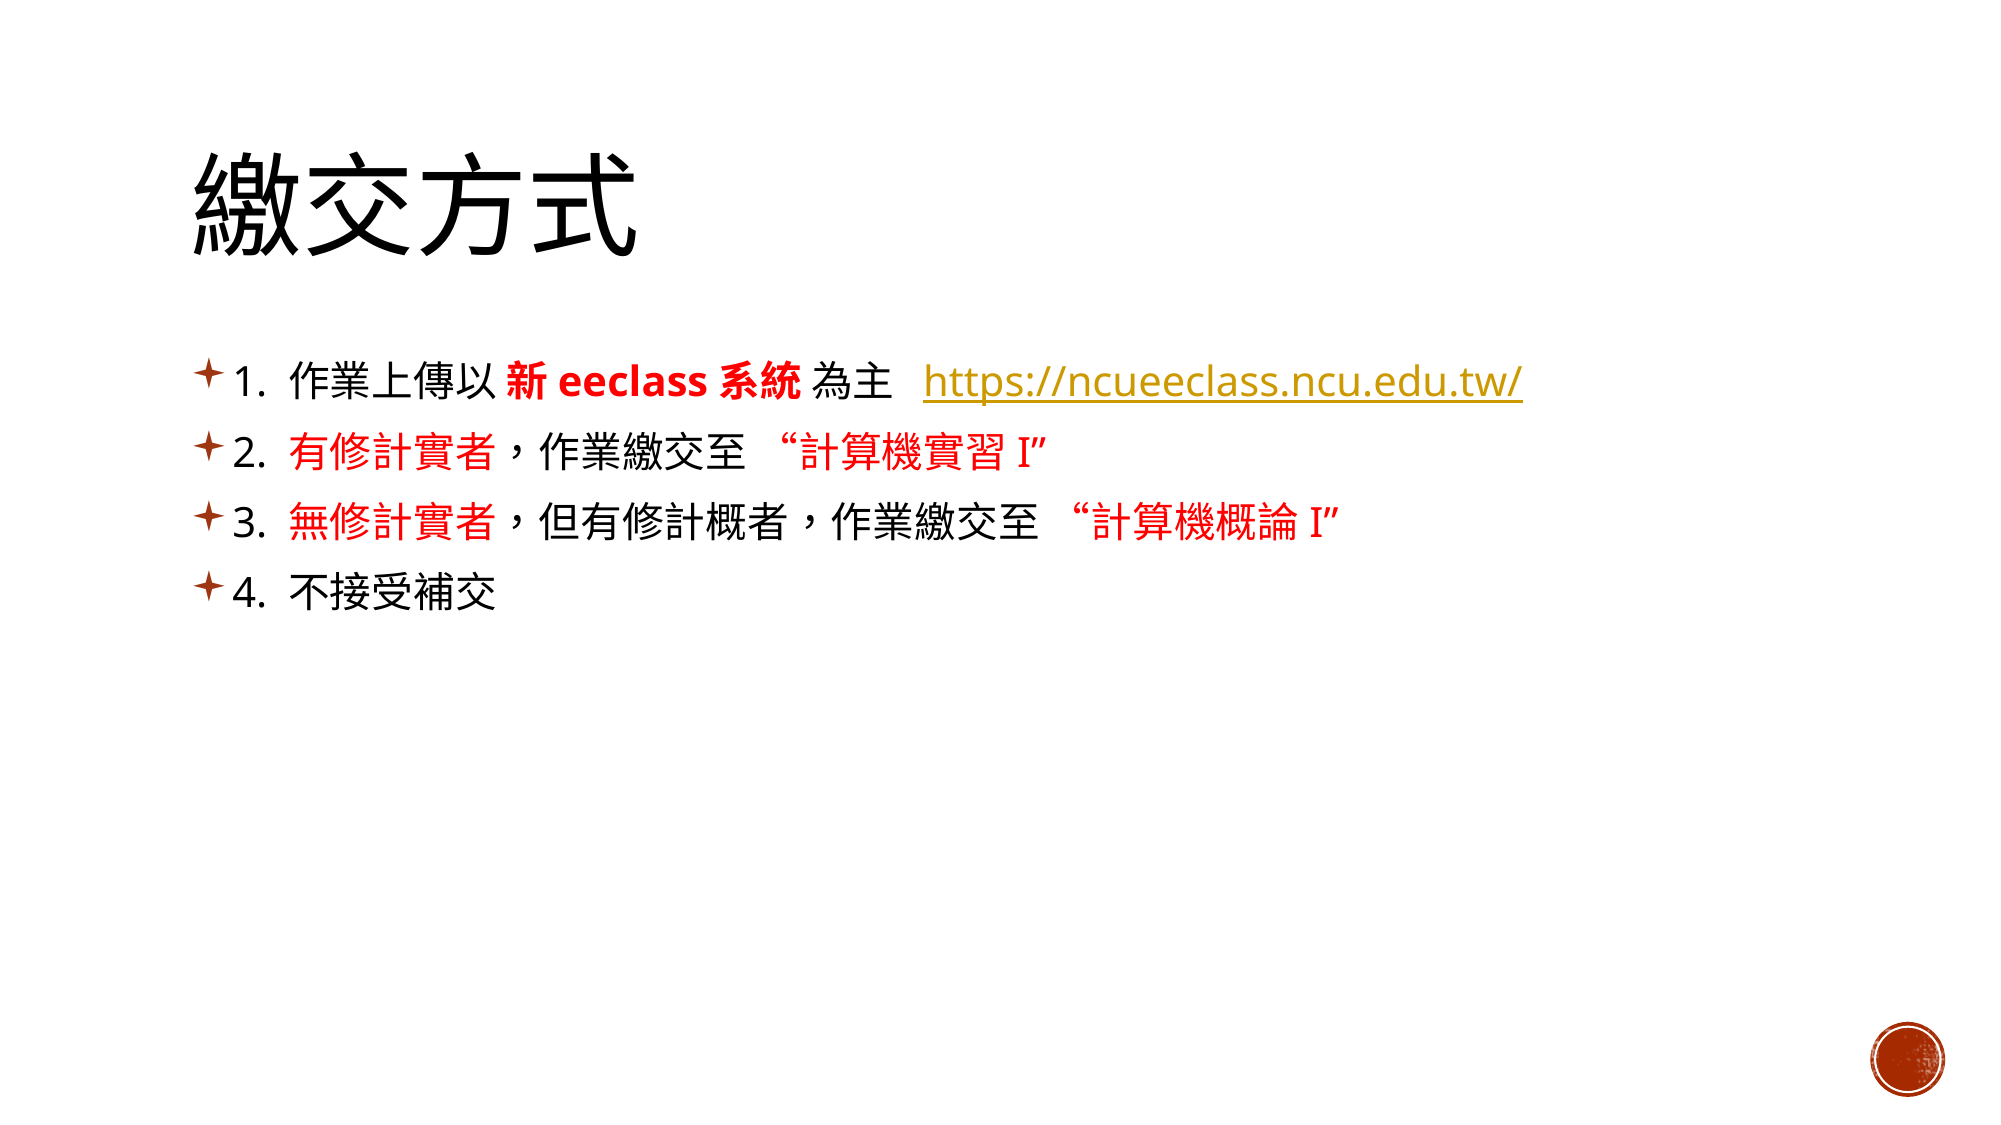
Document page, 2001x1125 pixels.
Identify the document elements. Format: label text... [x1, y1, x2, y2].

title 繳交方式 [175, 79, 1826, 344]
list 1. 作業上傳以 新eeclass系統 為主 https://ncueeclass.ncu.edu.tw/ 2. 有修計實者，作業繳交至 “計算機實習I” 3. 無修計實者，但有修計概者，作業繳交至 “計算機概論I” 4. 不接受補交 [175, 348, 1826, 1013]
